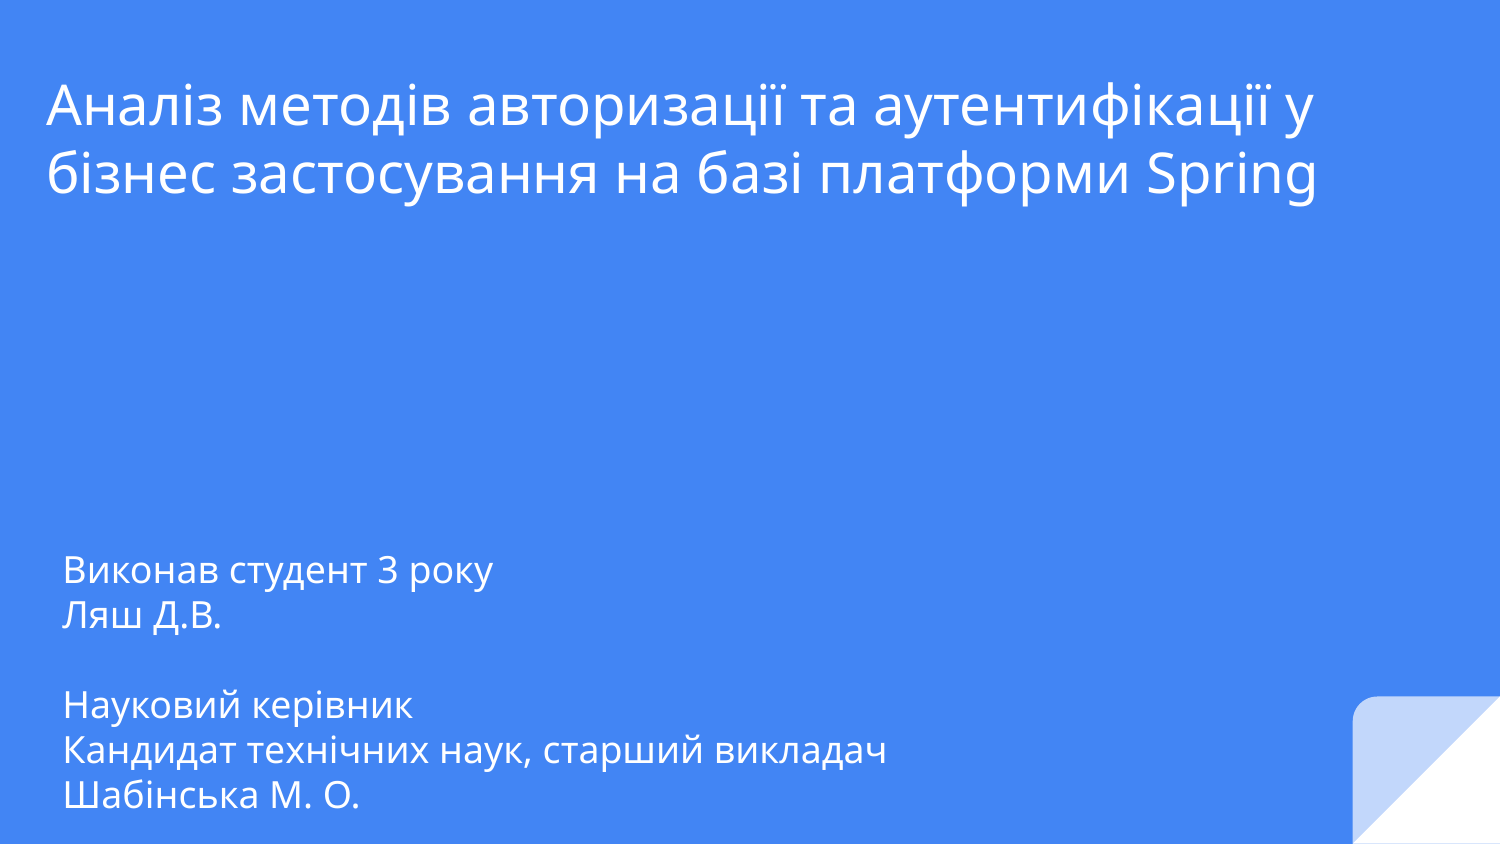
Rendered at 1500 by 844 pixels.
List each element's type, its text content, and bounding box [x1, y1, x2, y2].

title Аналіз методів авторизації та аутентифікації у бізнес застосування на базі платформи Spring [31, 66, 1381, 220]
subtitle Виконав студент 3 року Ляш Д.В. Науковий керівник Кандидат технічних наук, старший викладач Шабінська М. О. [47, 531, 1397, 844]
